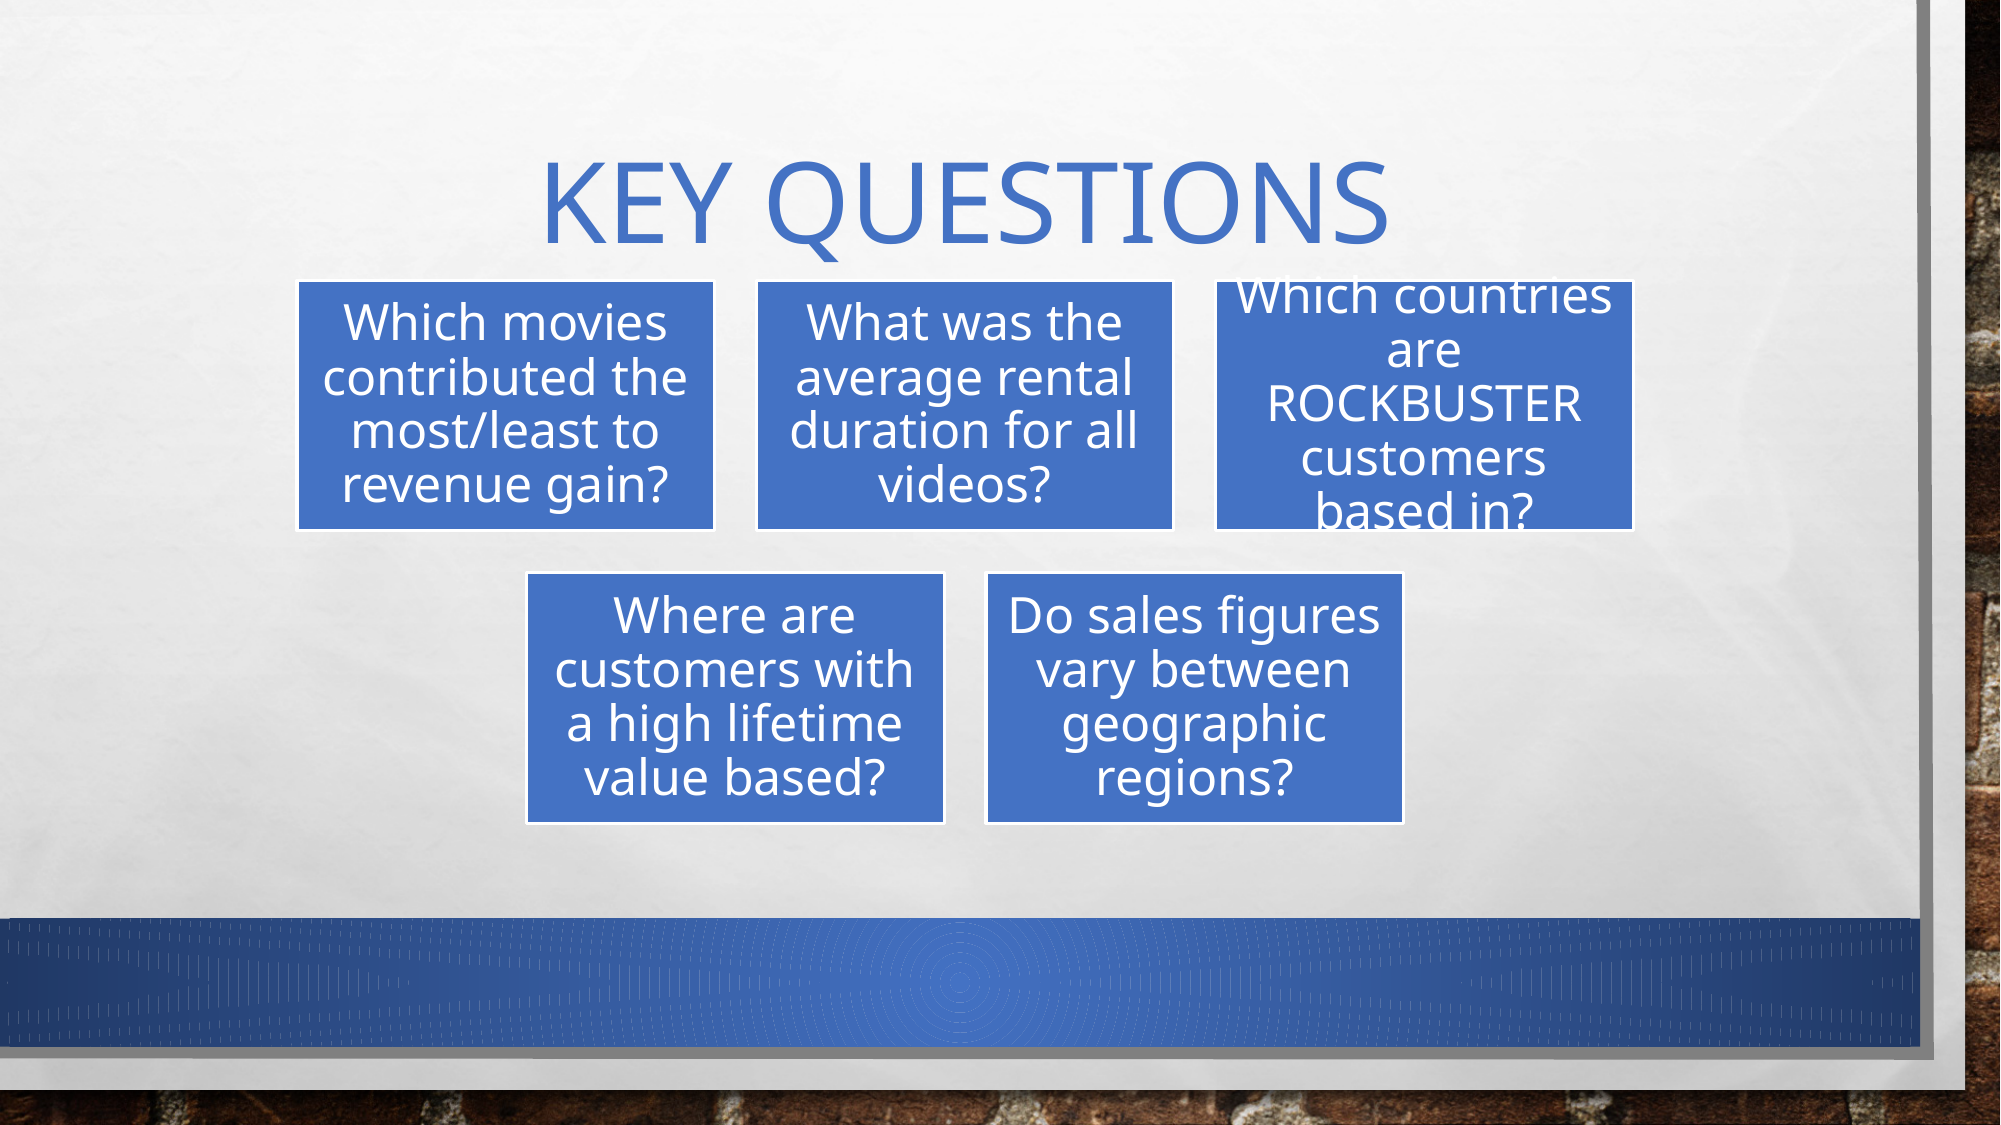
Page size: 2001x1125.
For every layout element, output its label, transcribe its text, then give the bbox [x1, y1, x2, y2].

picture [0, 0, 2000, 1125]
title Key Questions [112, 112, 1818, 280]
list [112, 280, 1818, 824]
